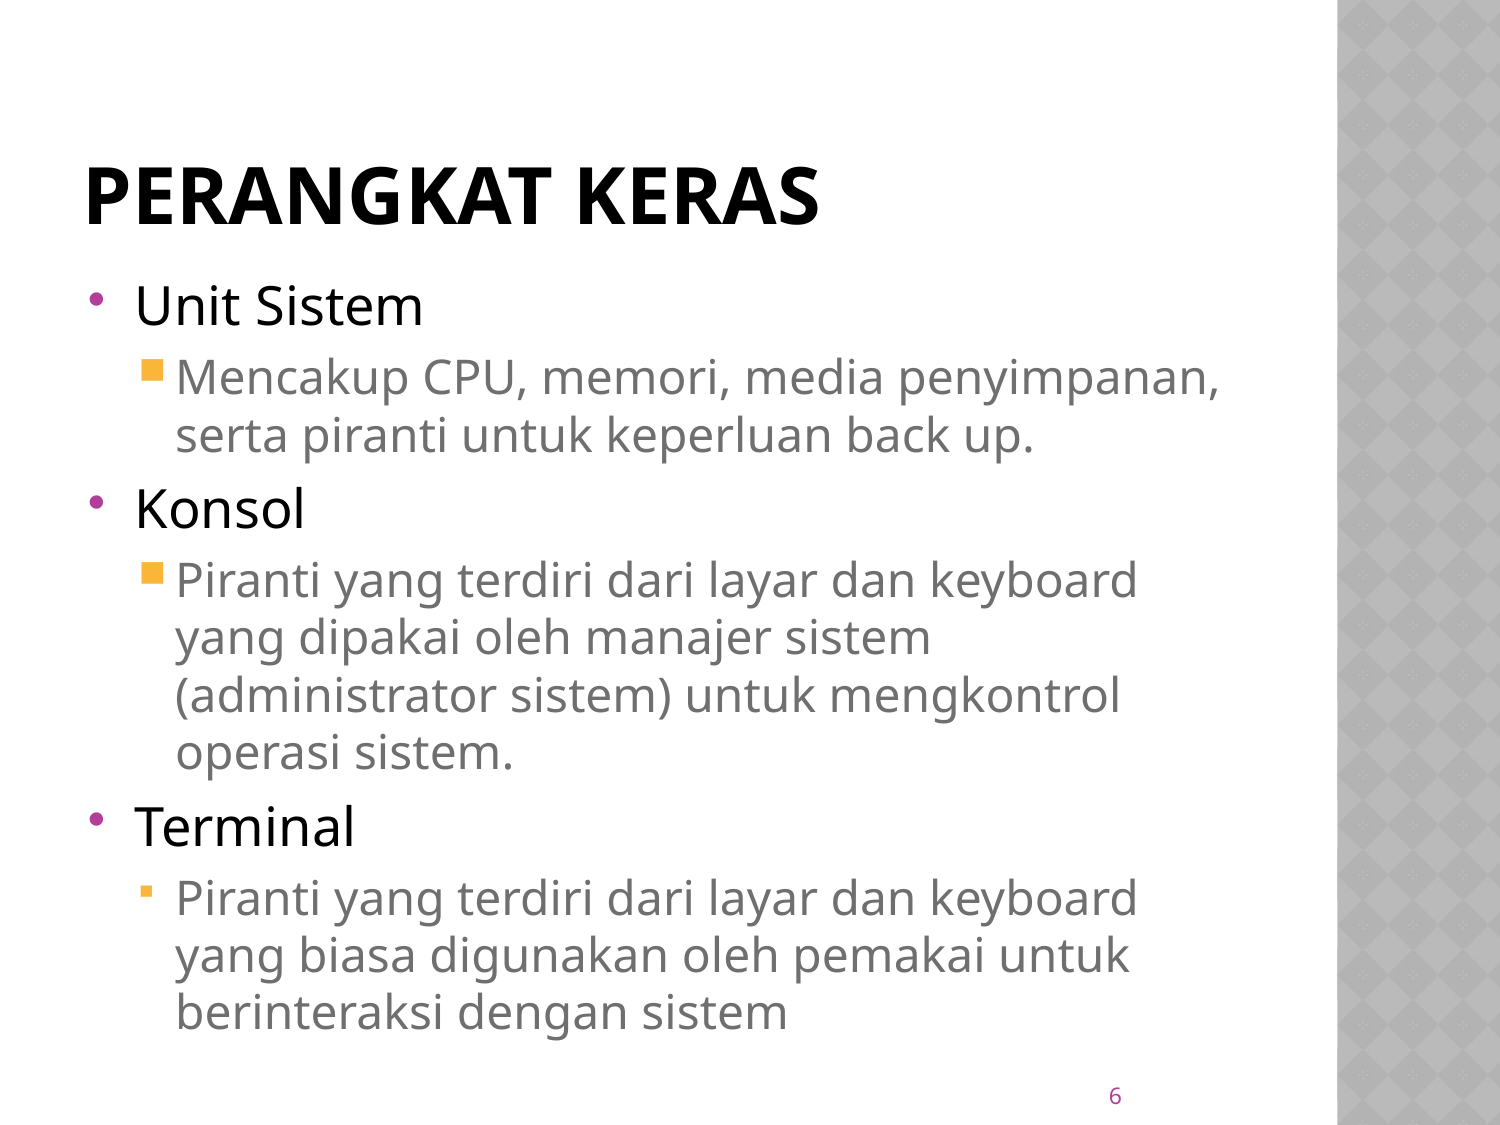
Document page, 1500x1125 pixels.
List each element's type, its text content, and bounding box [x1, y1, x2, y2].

title Perangkat keras [75, 52, 1263, 240]
slide_number 6 [1025, 1075, 1122, 1113]
list Unit Sistem Mencakup CPU, memori, media penyimpanan, serta piranti untuk keperluan back up. Konsol Piranti yang terdiri dari layar dan keyboard yang dipakai oleh manajer sistem (administrator sistem) untuk mengkontrol operasi sistem. Terminal Piranti yang terdiri dari layar dan keyboard yang biasa digunakan oleh pemakai untuk berinteraksi dengan sistem [75, 264, 1263, 1059]
